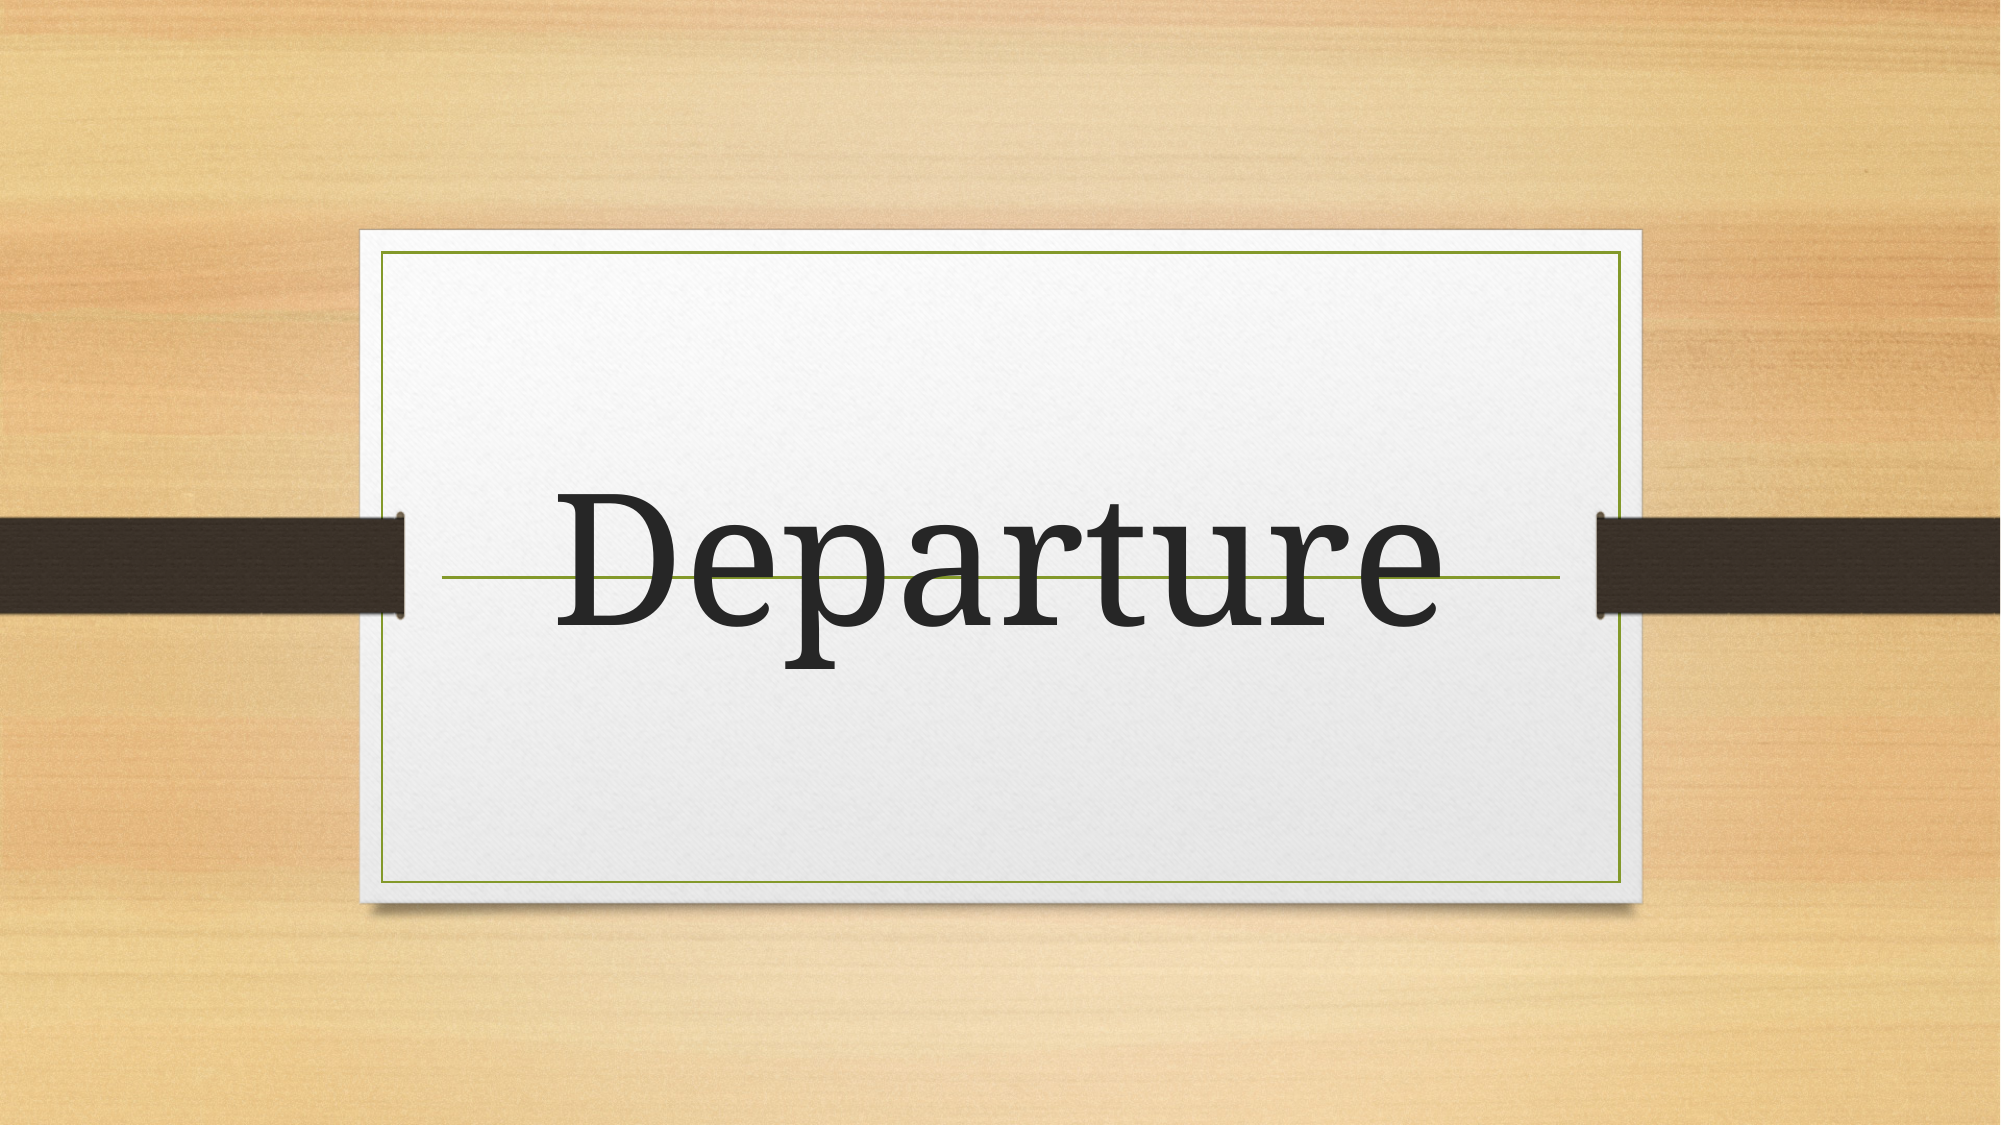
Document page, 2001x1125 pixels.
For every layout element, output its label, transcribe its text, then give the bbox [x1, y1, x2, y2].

title Departure [441, 306, 1560, 670]
picture [0, 0, 2001, 1125]
